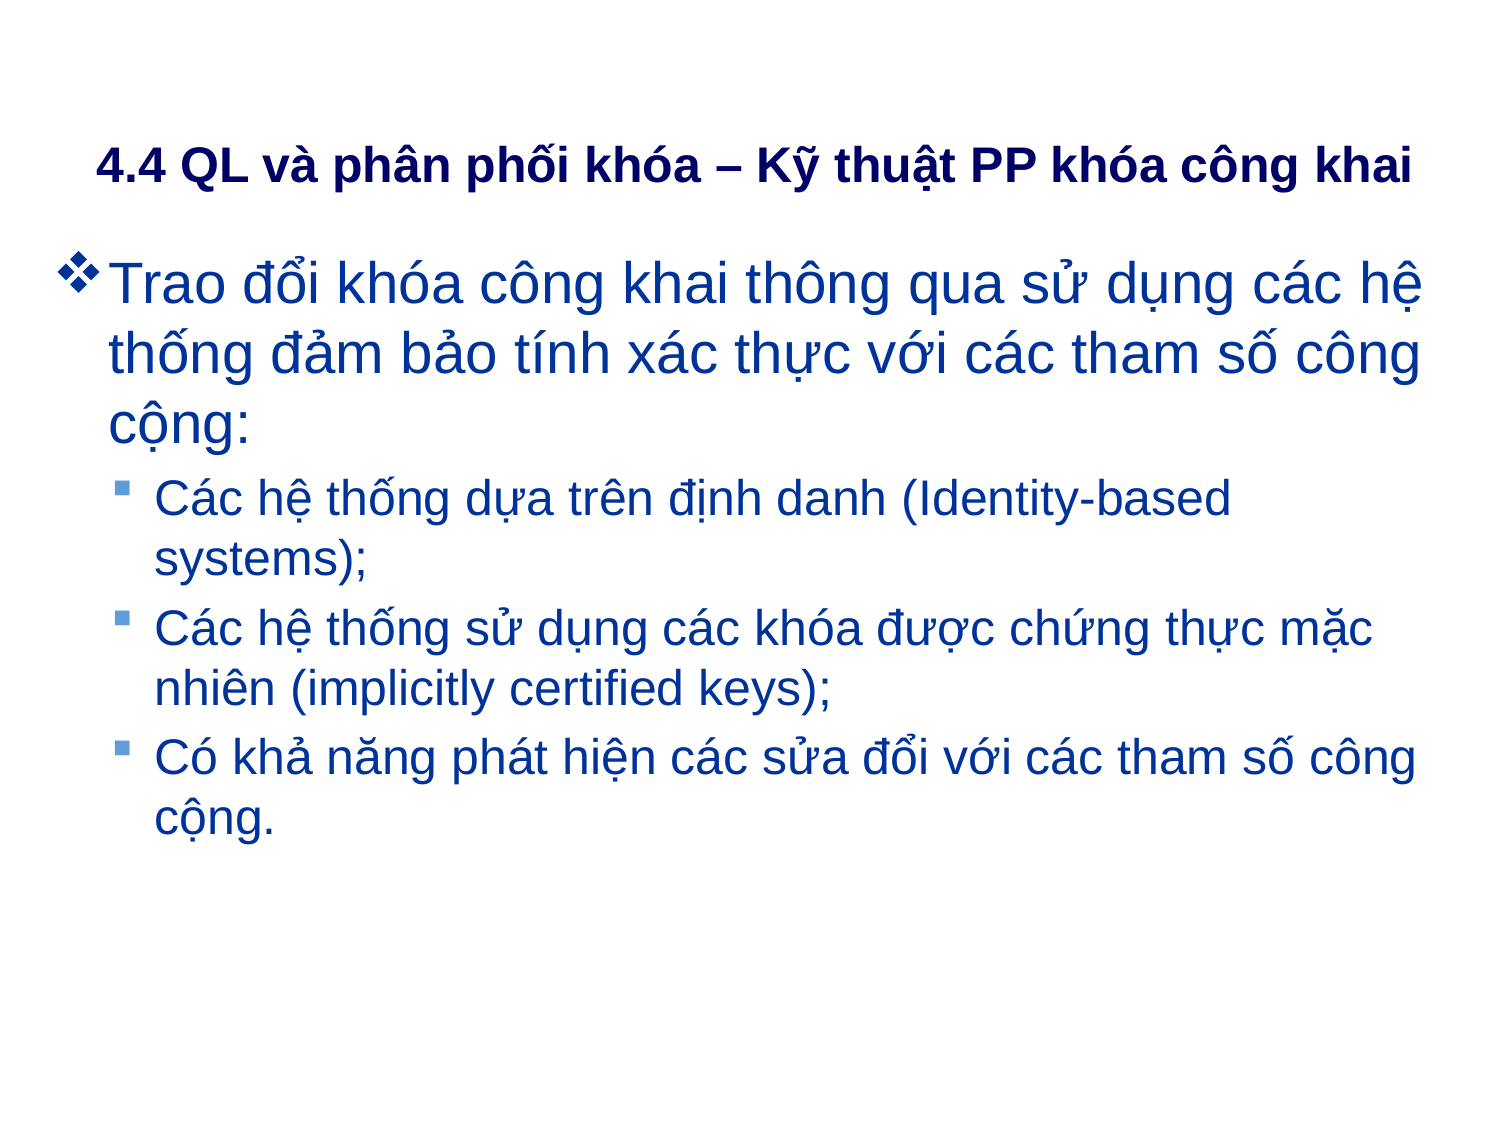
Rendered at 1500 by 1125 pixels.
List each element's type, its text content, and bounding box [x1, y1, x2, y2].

list Trao đổi khóa công khai thông qua sử dụng các hệ thống đảm bảo tính xác thực với các tham số công cộng: Các hệ thống dựa trên định danh (Identity-based systems); Các hệ thống sử dụng các khóa được chứng thực mặc nhiên (implicitly certified keys); Có khả năng phát hiện các sửa đổi với các tham số công cộng. [37, 237, 1474, 1019]
title 4.4 QL và phân phối khóa – Kỹ thuật PP khóa công khai [37, 125, 1474, 211]
